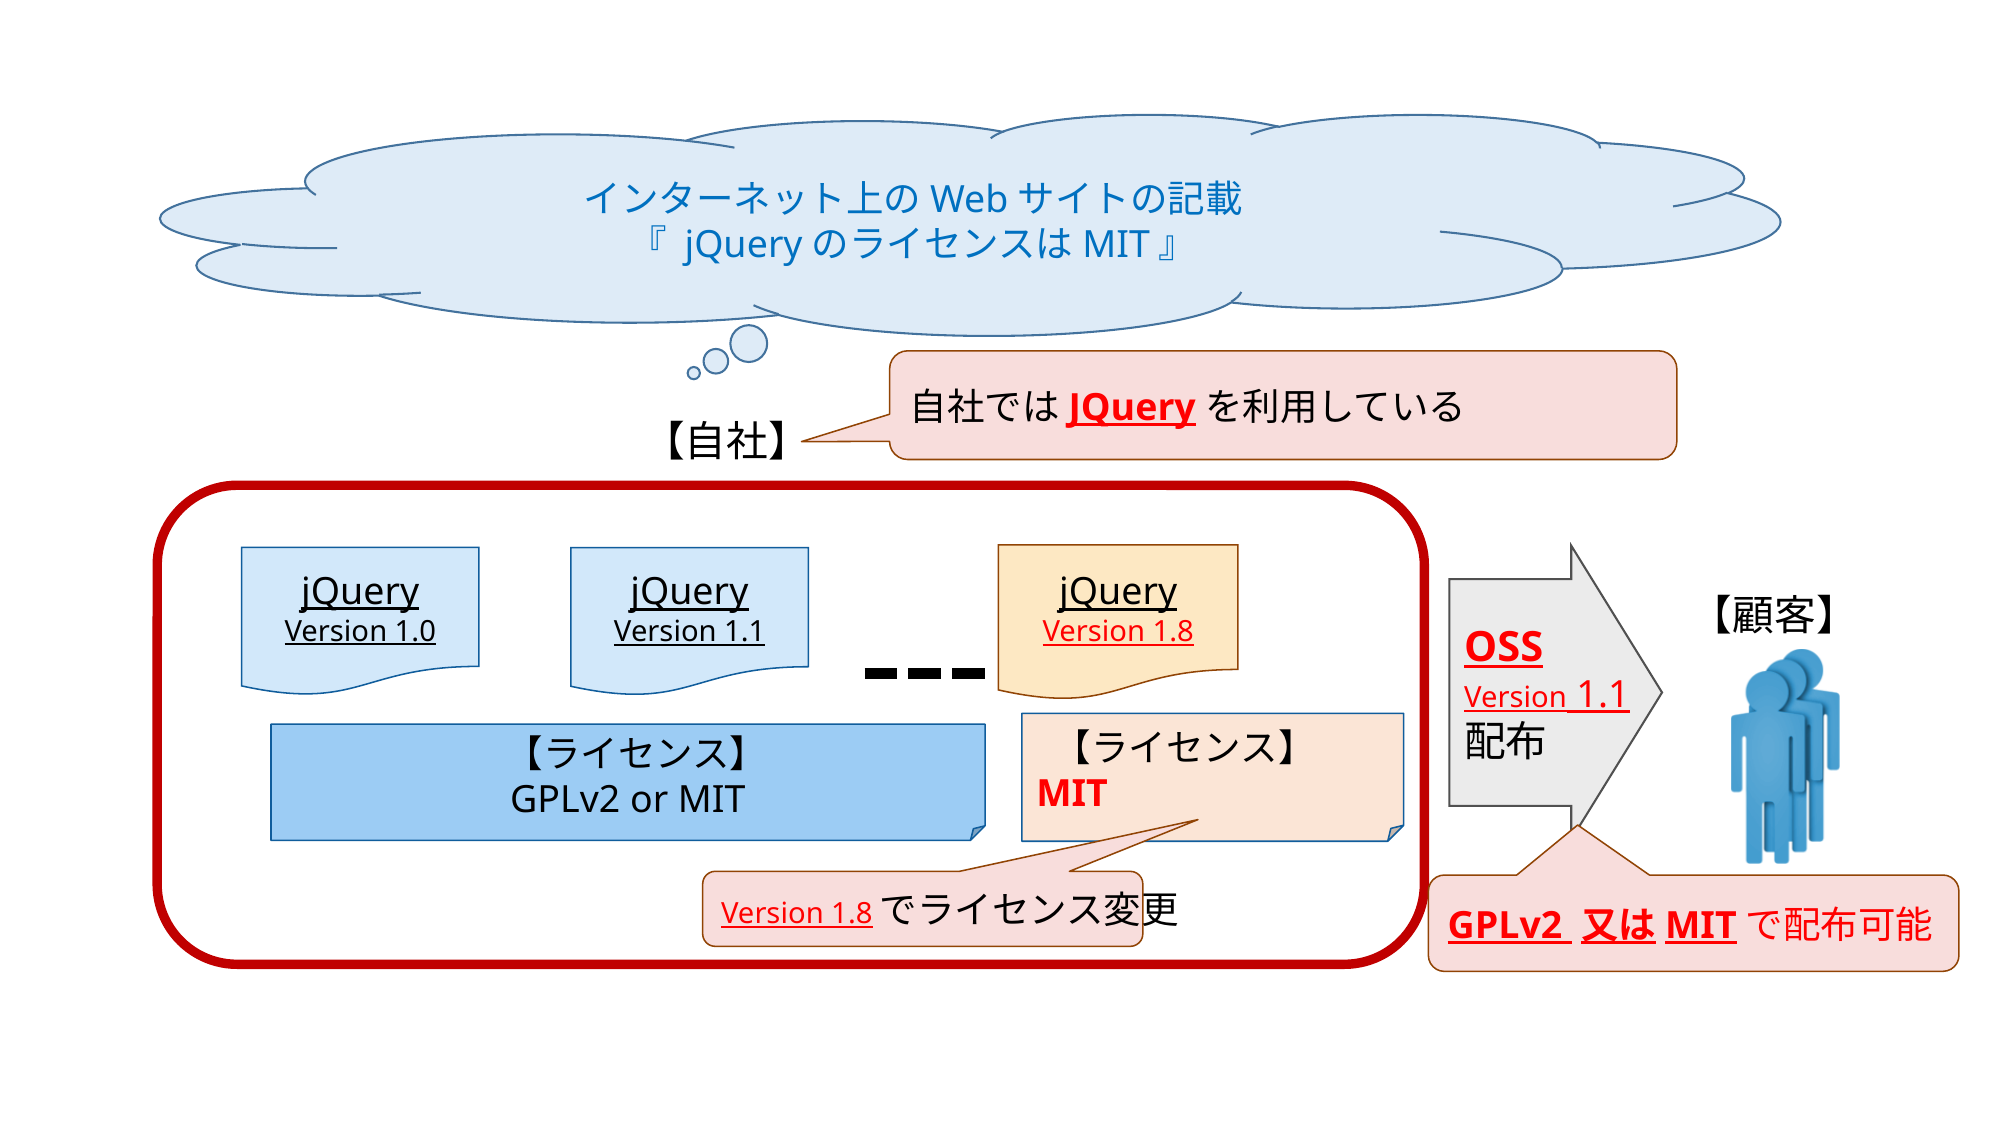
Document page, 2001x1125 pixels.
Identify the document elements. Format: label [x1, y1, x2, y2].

text_box [157, 114, 1959, 972]
